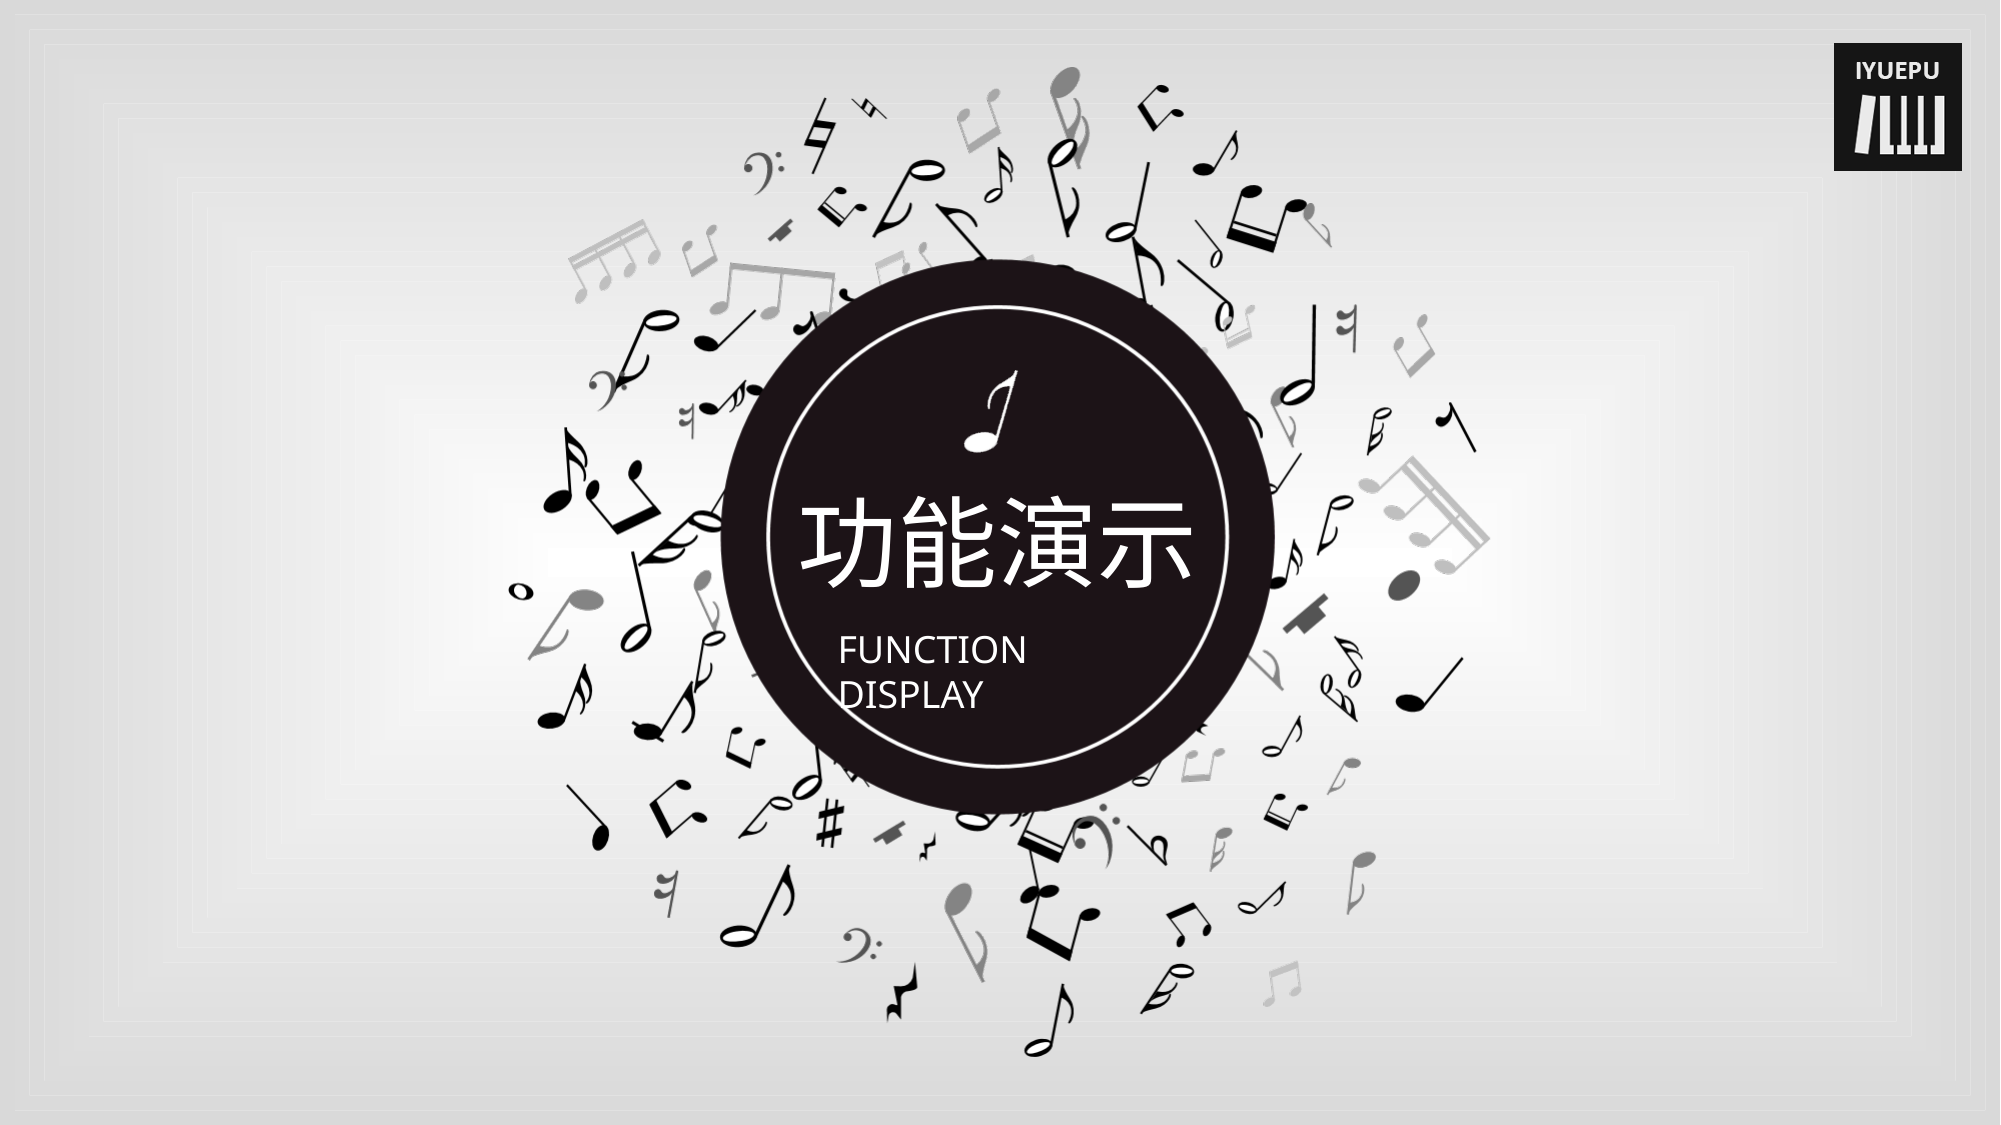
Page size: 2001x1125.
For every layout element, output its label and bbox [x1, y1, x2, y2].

picture [508, 67, 1491, 1058]
picture [1834, 43, 1962, 171]
